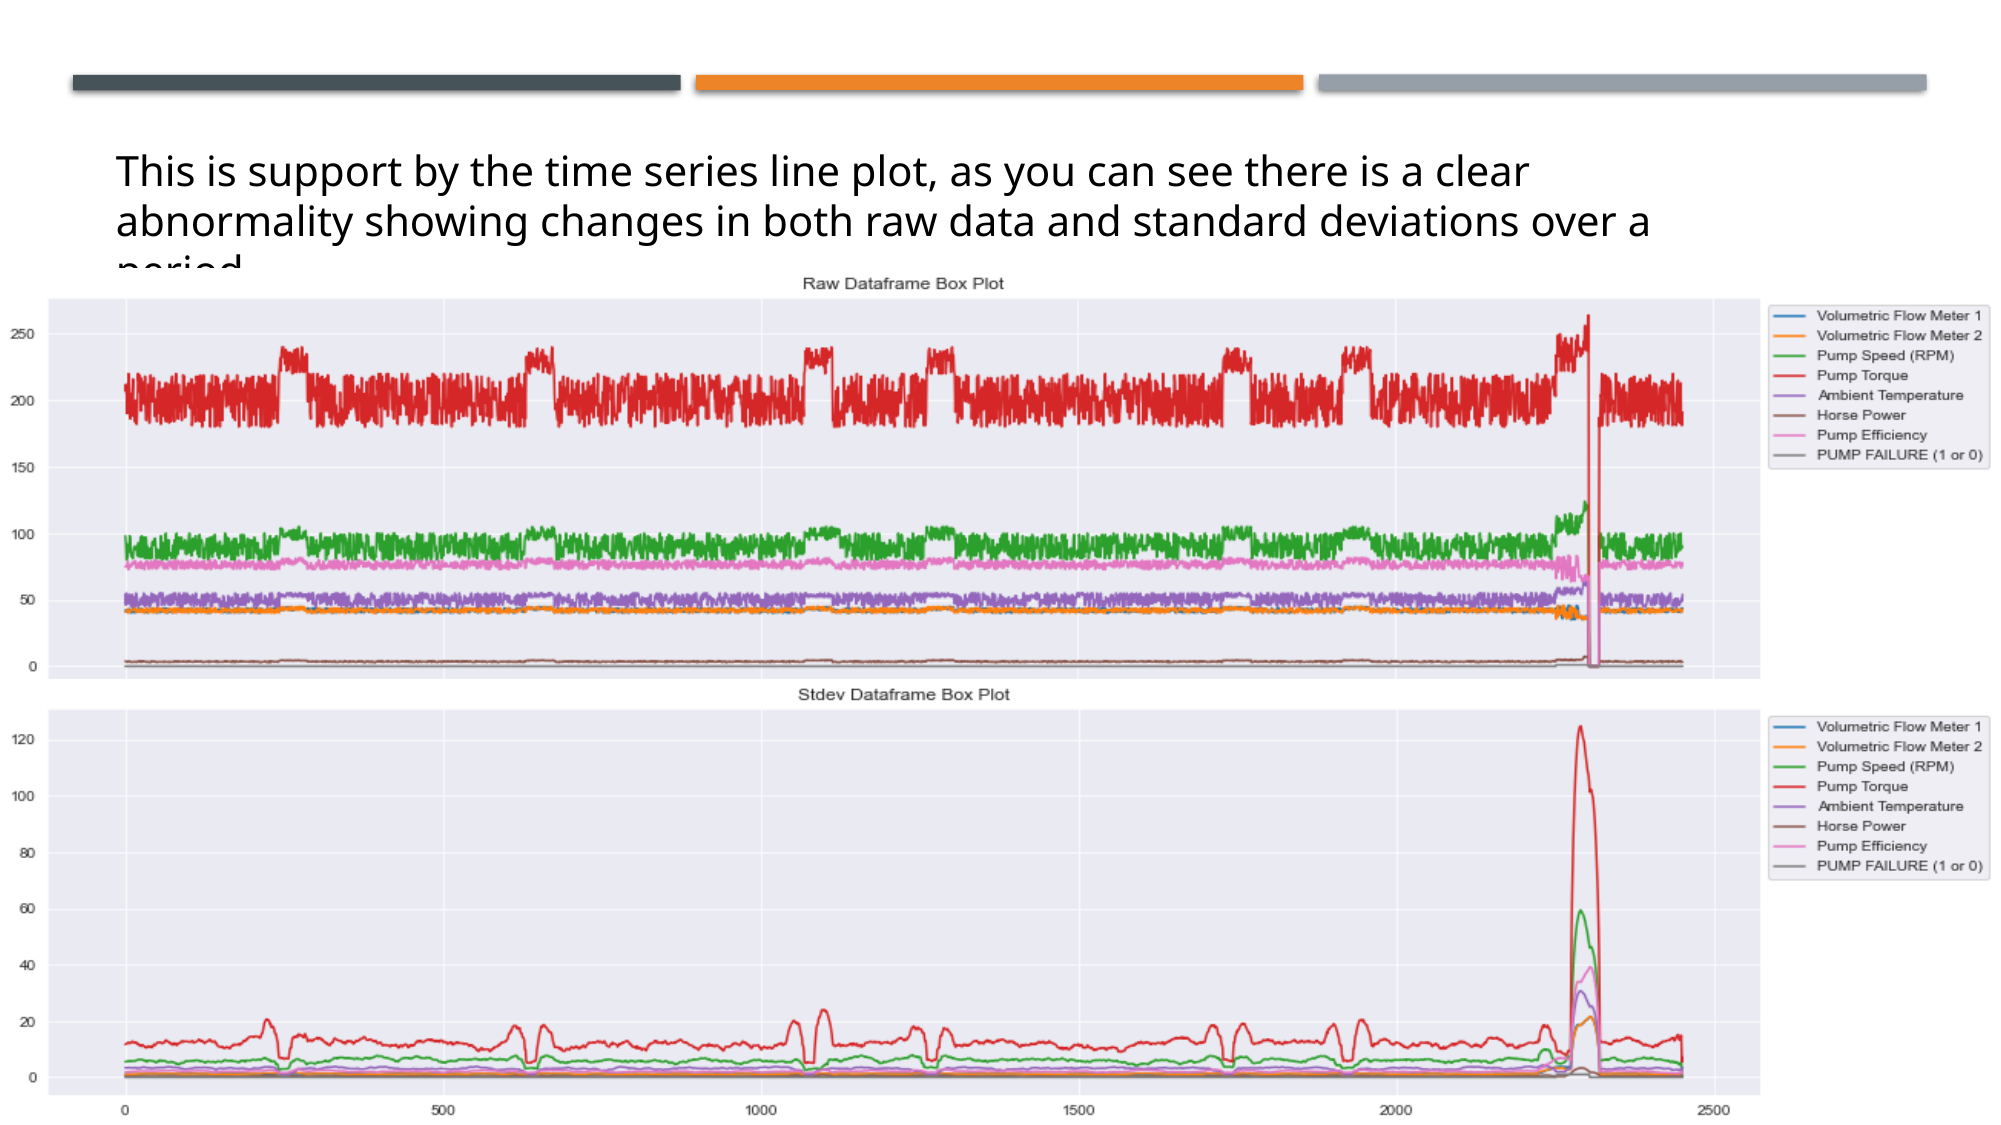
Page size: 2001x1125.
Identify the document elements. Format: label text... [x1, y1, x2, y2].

text_box This is support by the time series line plot, as you can see there is a clear abnormality showing changes in both raw data and standard deviations over a period. [100, 137, 1754, 267]
picture [0, 268, 2000, 1125]
